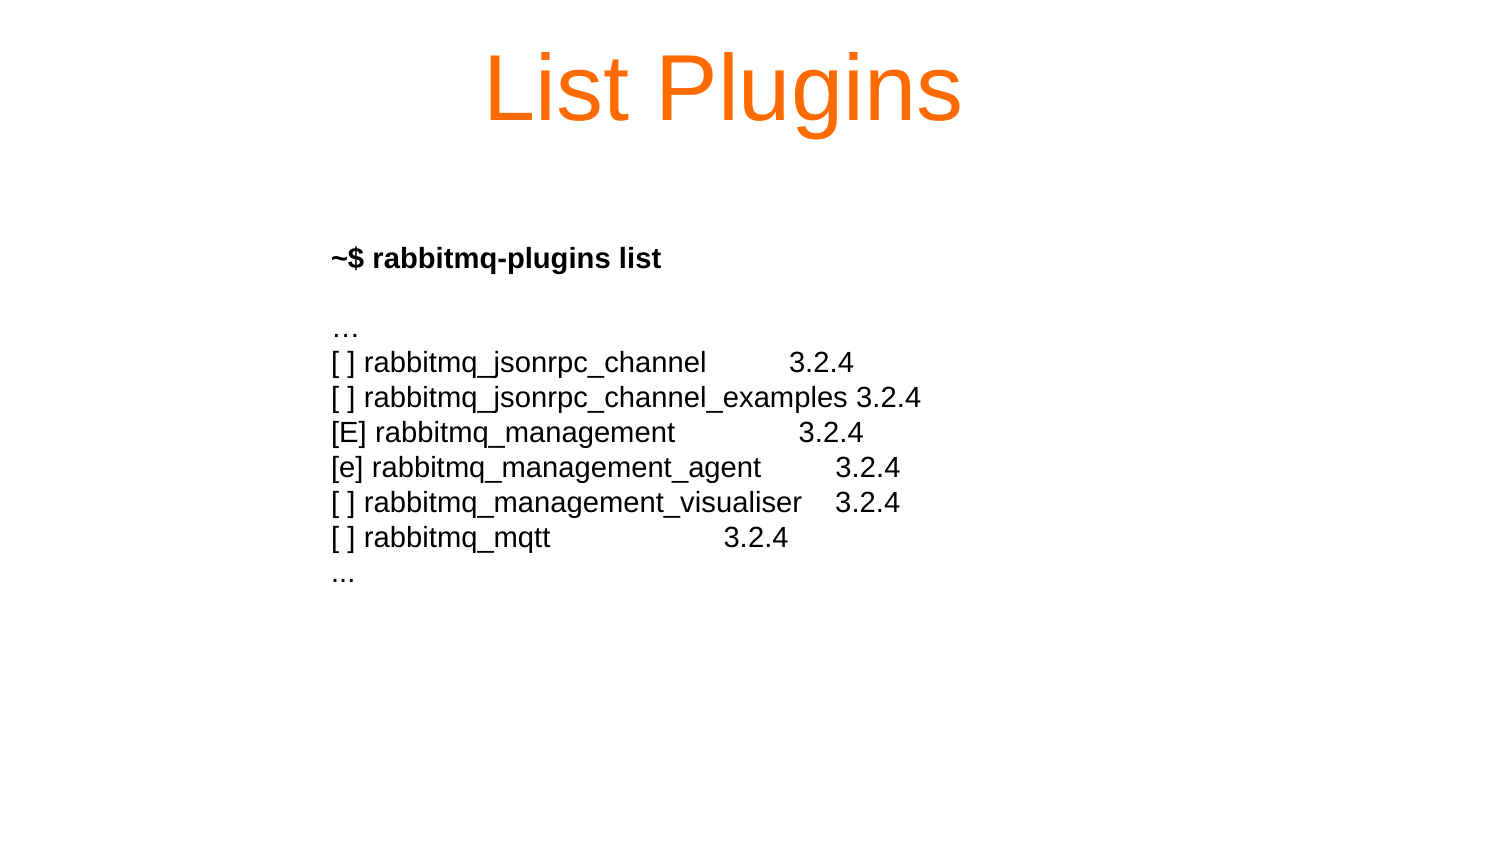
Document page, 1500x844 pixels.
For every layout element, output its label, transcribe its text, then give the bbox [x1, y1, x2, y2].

text_box ~$ rabbitmq-plugins list … [ ] rabbitmq_jsonrpc_channel 3.2.4 [ ] rabbitmq_jsonrpc_channel_examples 3.2.4 [E] rabbitmq_management 3.2.4 [e] rabbitmq_management_agent 3.2.4 [ ] rabbitmq_management_visualiser 3.2.4 [ ] rabbitmq_mqtt 3.2.4 ... [316, 223, 1180, 678]
title List Plugins [267, 11, 1180, 140]
